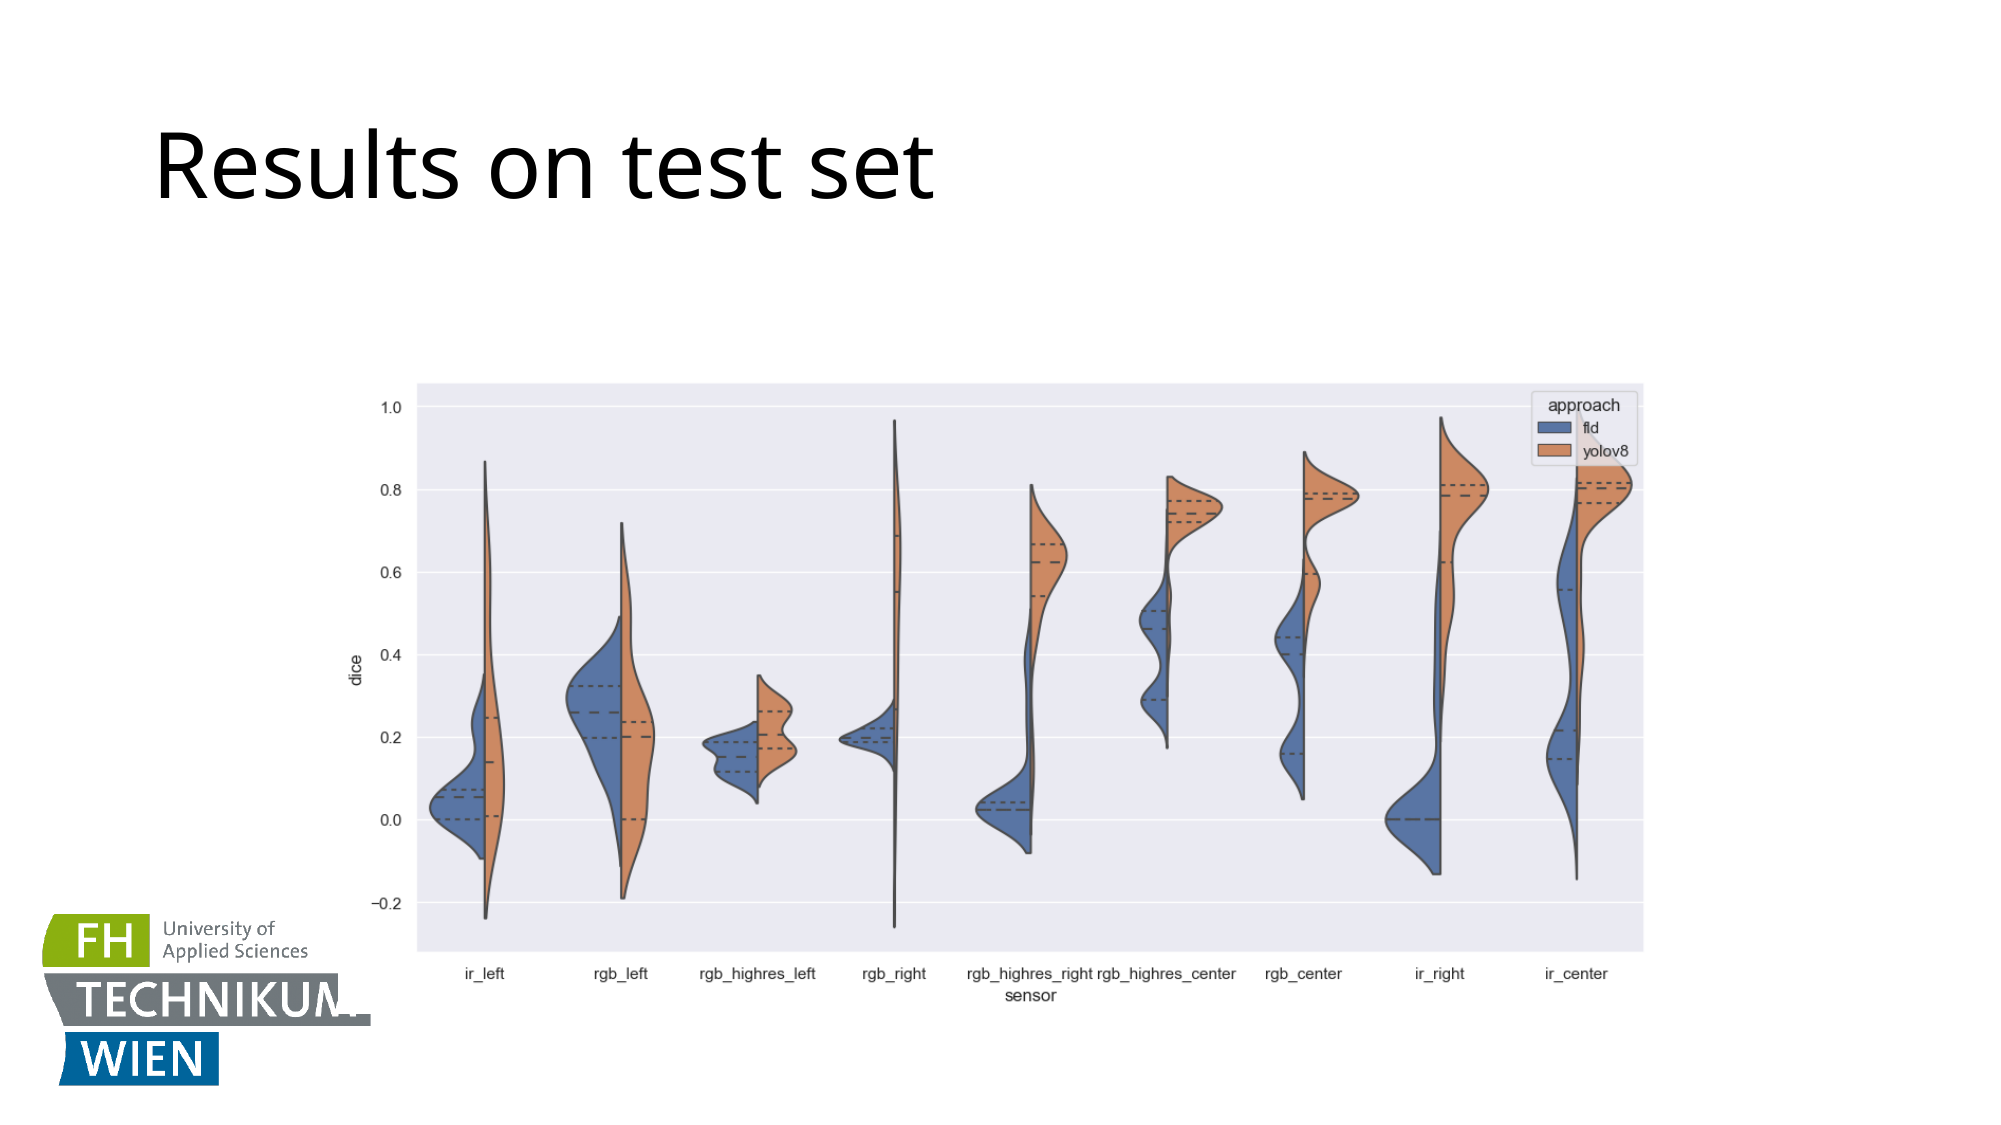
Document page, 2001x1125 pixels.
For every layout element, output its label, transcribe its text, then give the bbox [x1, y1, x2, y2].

picture [0, 373, 1655, 1125]
title Results on test set [137, 59, 1863, 278]
